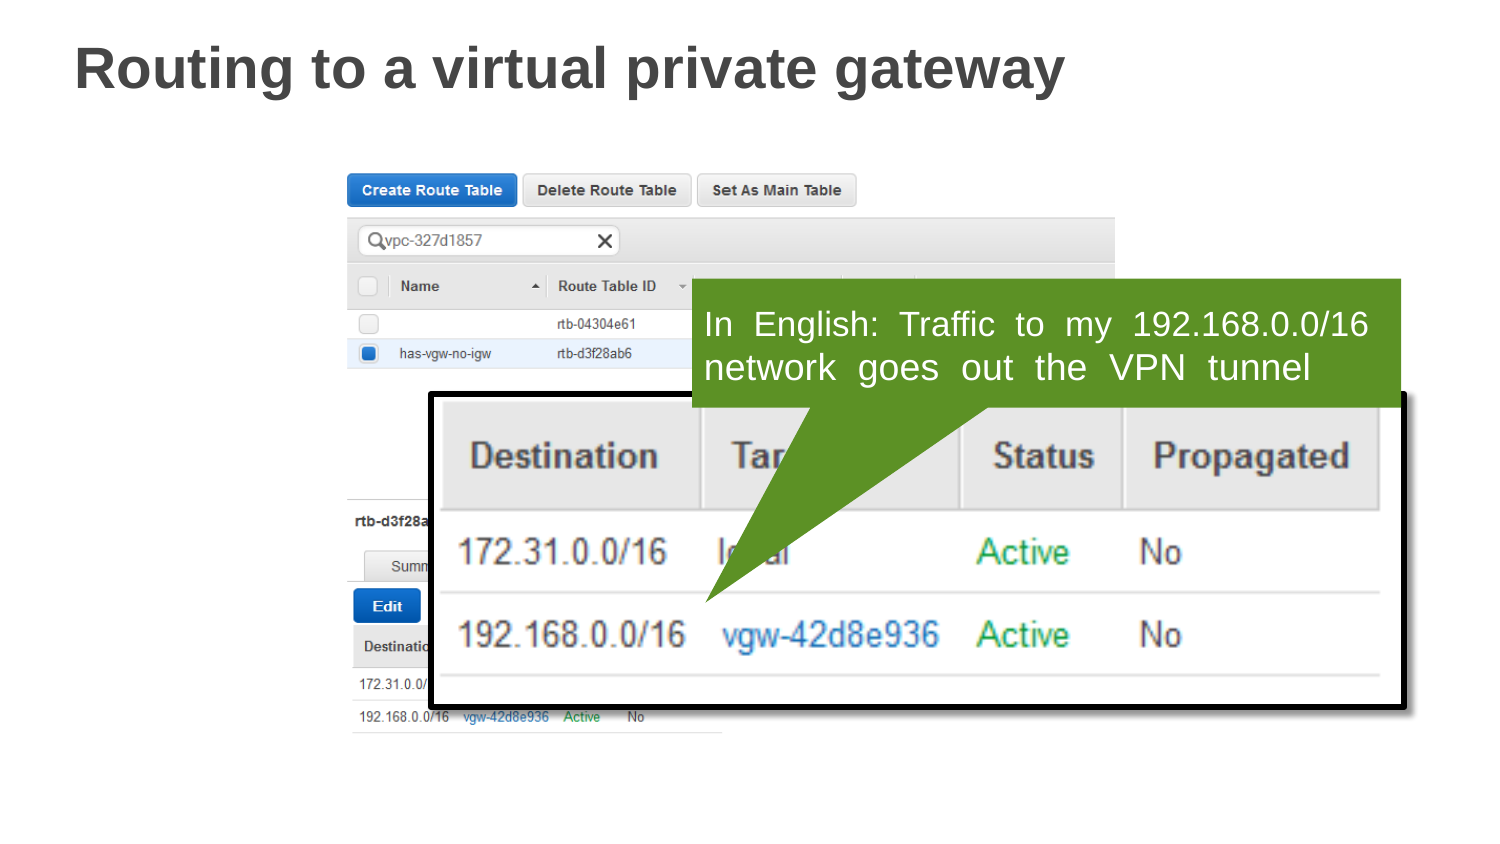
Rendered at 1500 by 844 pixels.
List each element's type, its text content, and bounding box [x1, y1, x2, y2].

text_box Routing to a virtual private gateway [74, 30, 1069, 101]
picture [343, 165, 1421, 749]
text_box In English: Traffic to my 192.168.0.0/16 network goes out the VPN tunnel [1118, 301, 1370, 385]
text_box [1118, 278, 1402, 385]
